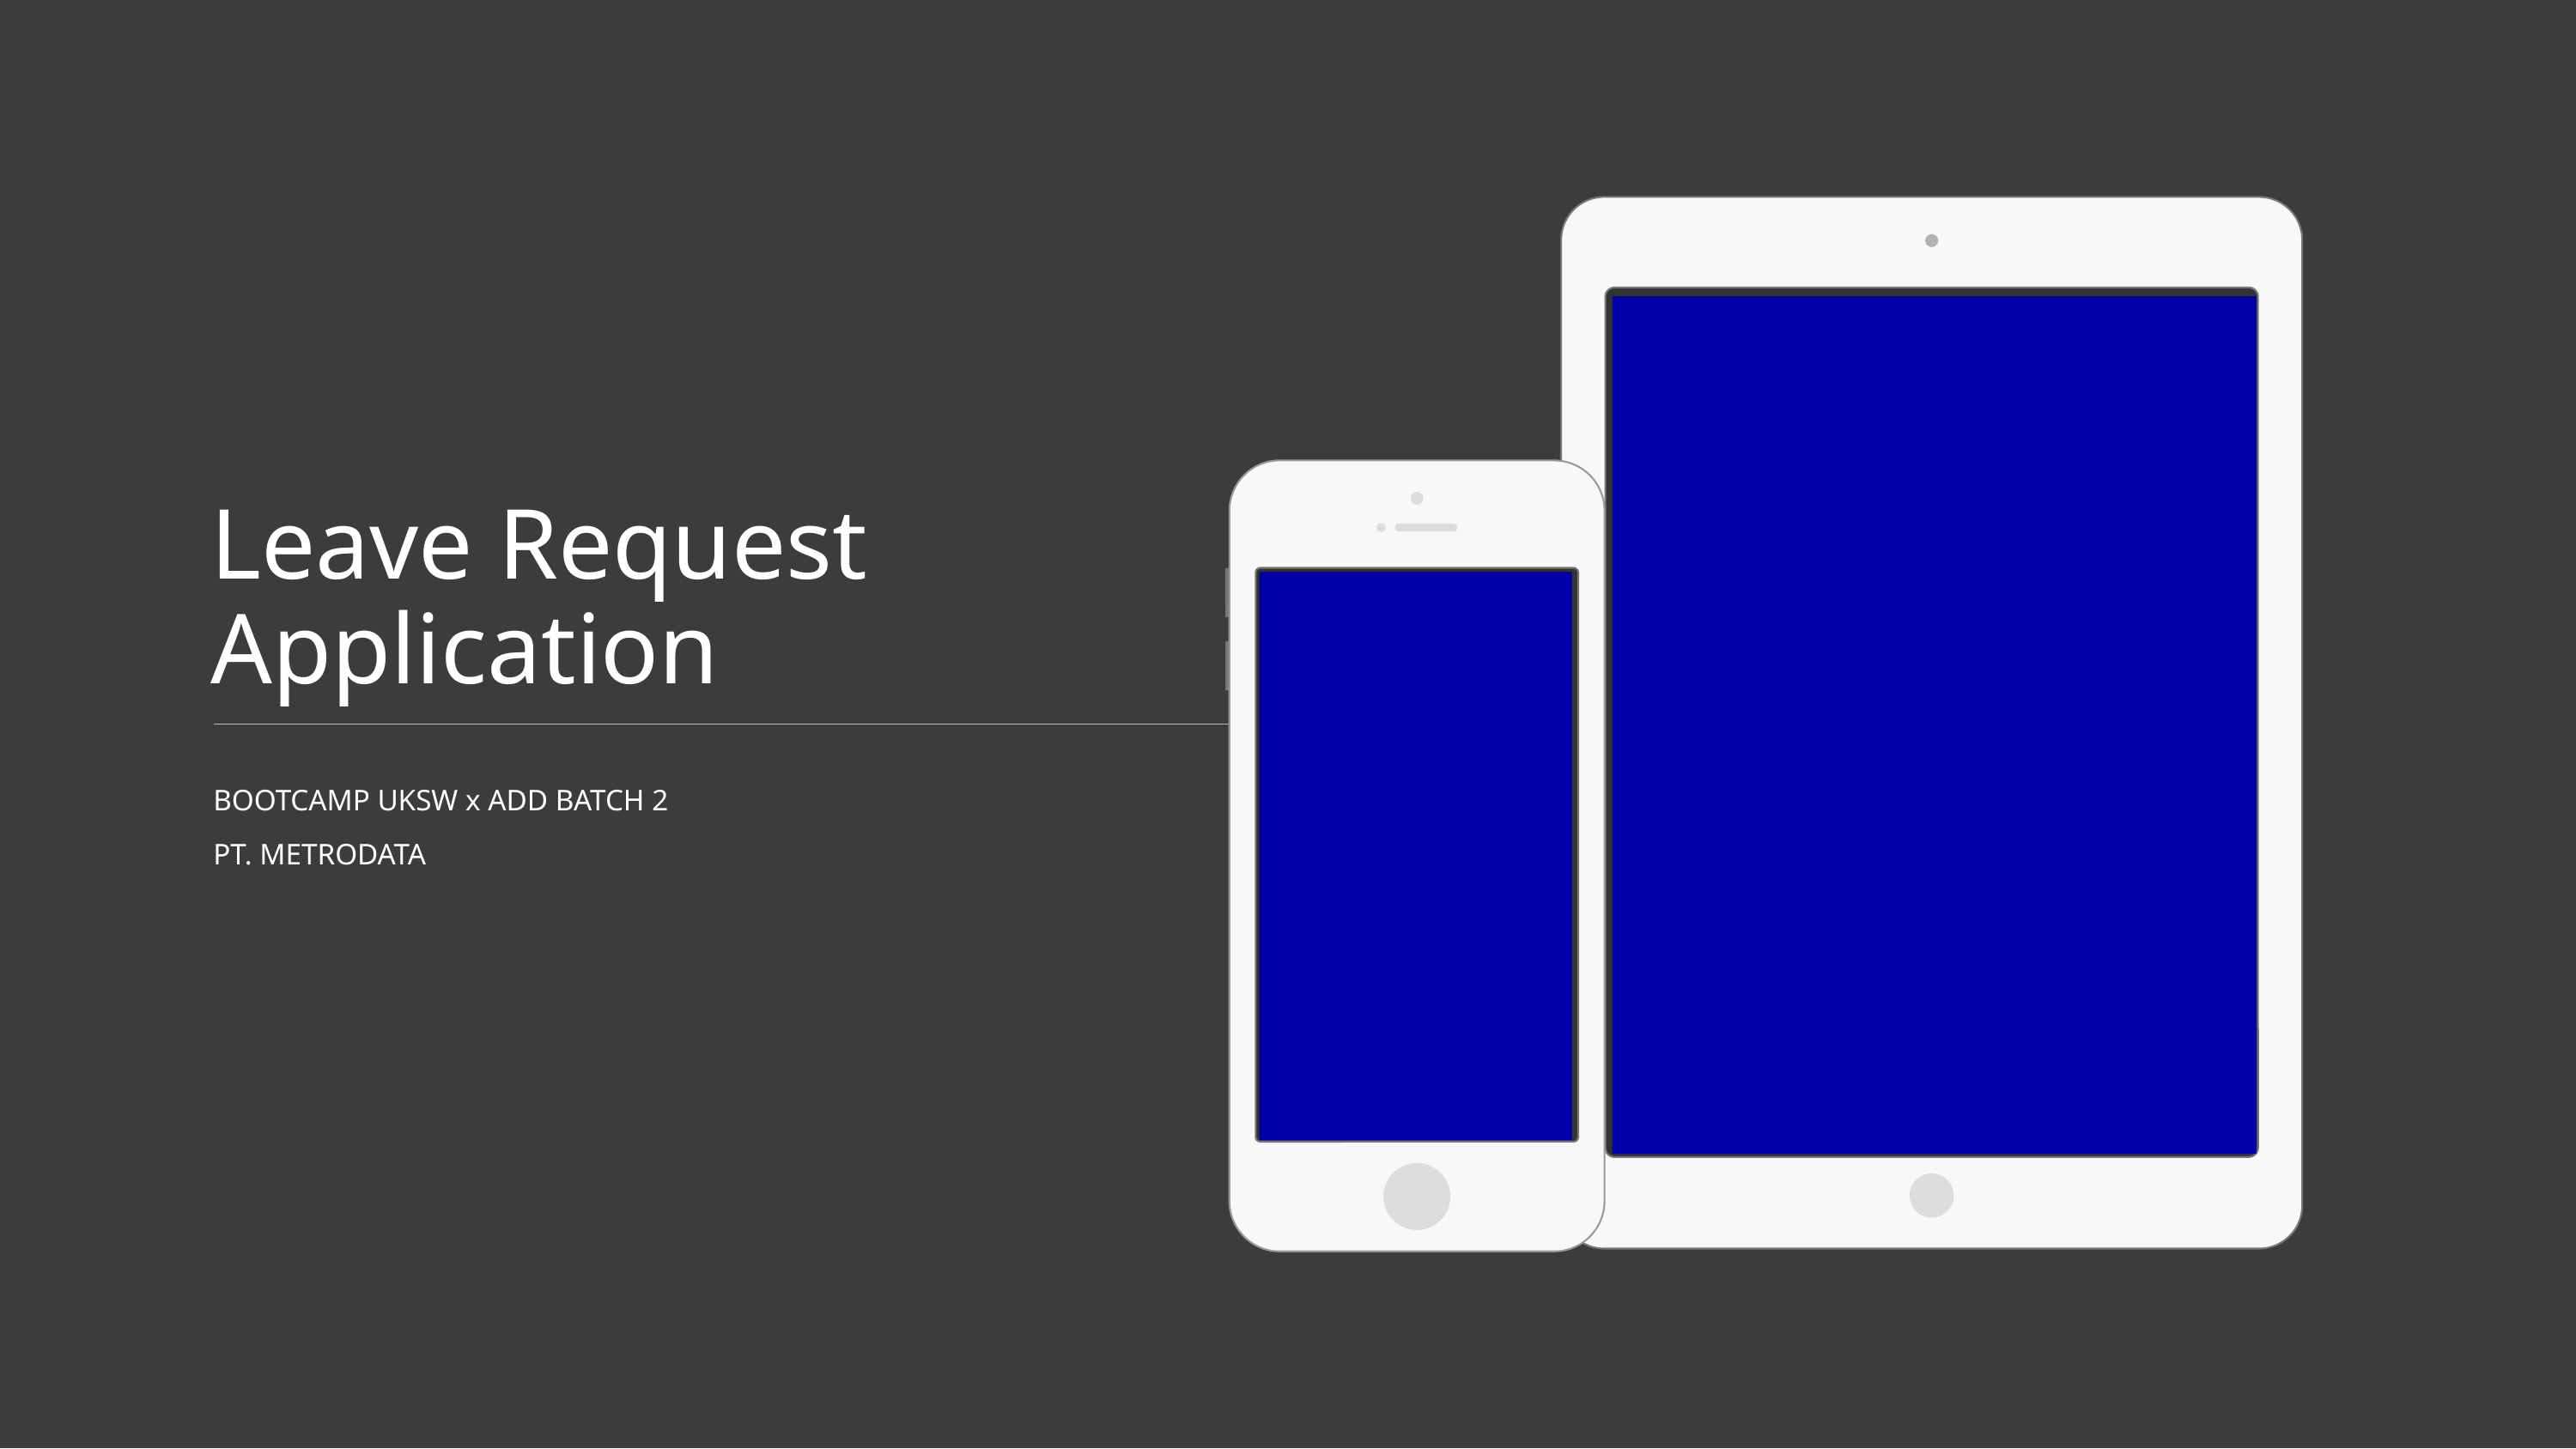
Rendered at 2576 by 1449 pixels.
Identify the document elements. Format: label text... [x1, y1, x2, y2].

list BOOTCAMP UKSW x ADD BATCH 2 PT. METRODATA [200, 755, 918, 1181]
picture [1612, 296, 2257, 1154]
title Leave Request Application [197, 197, 918, 711]
picture [1259, 572, 1572, 1140]
